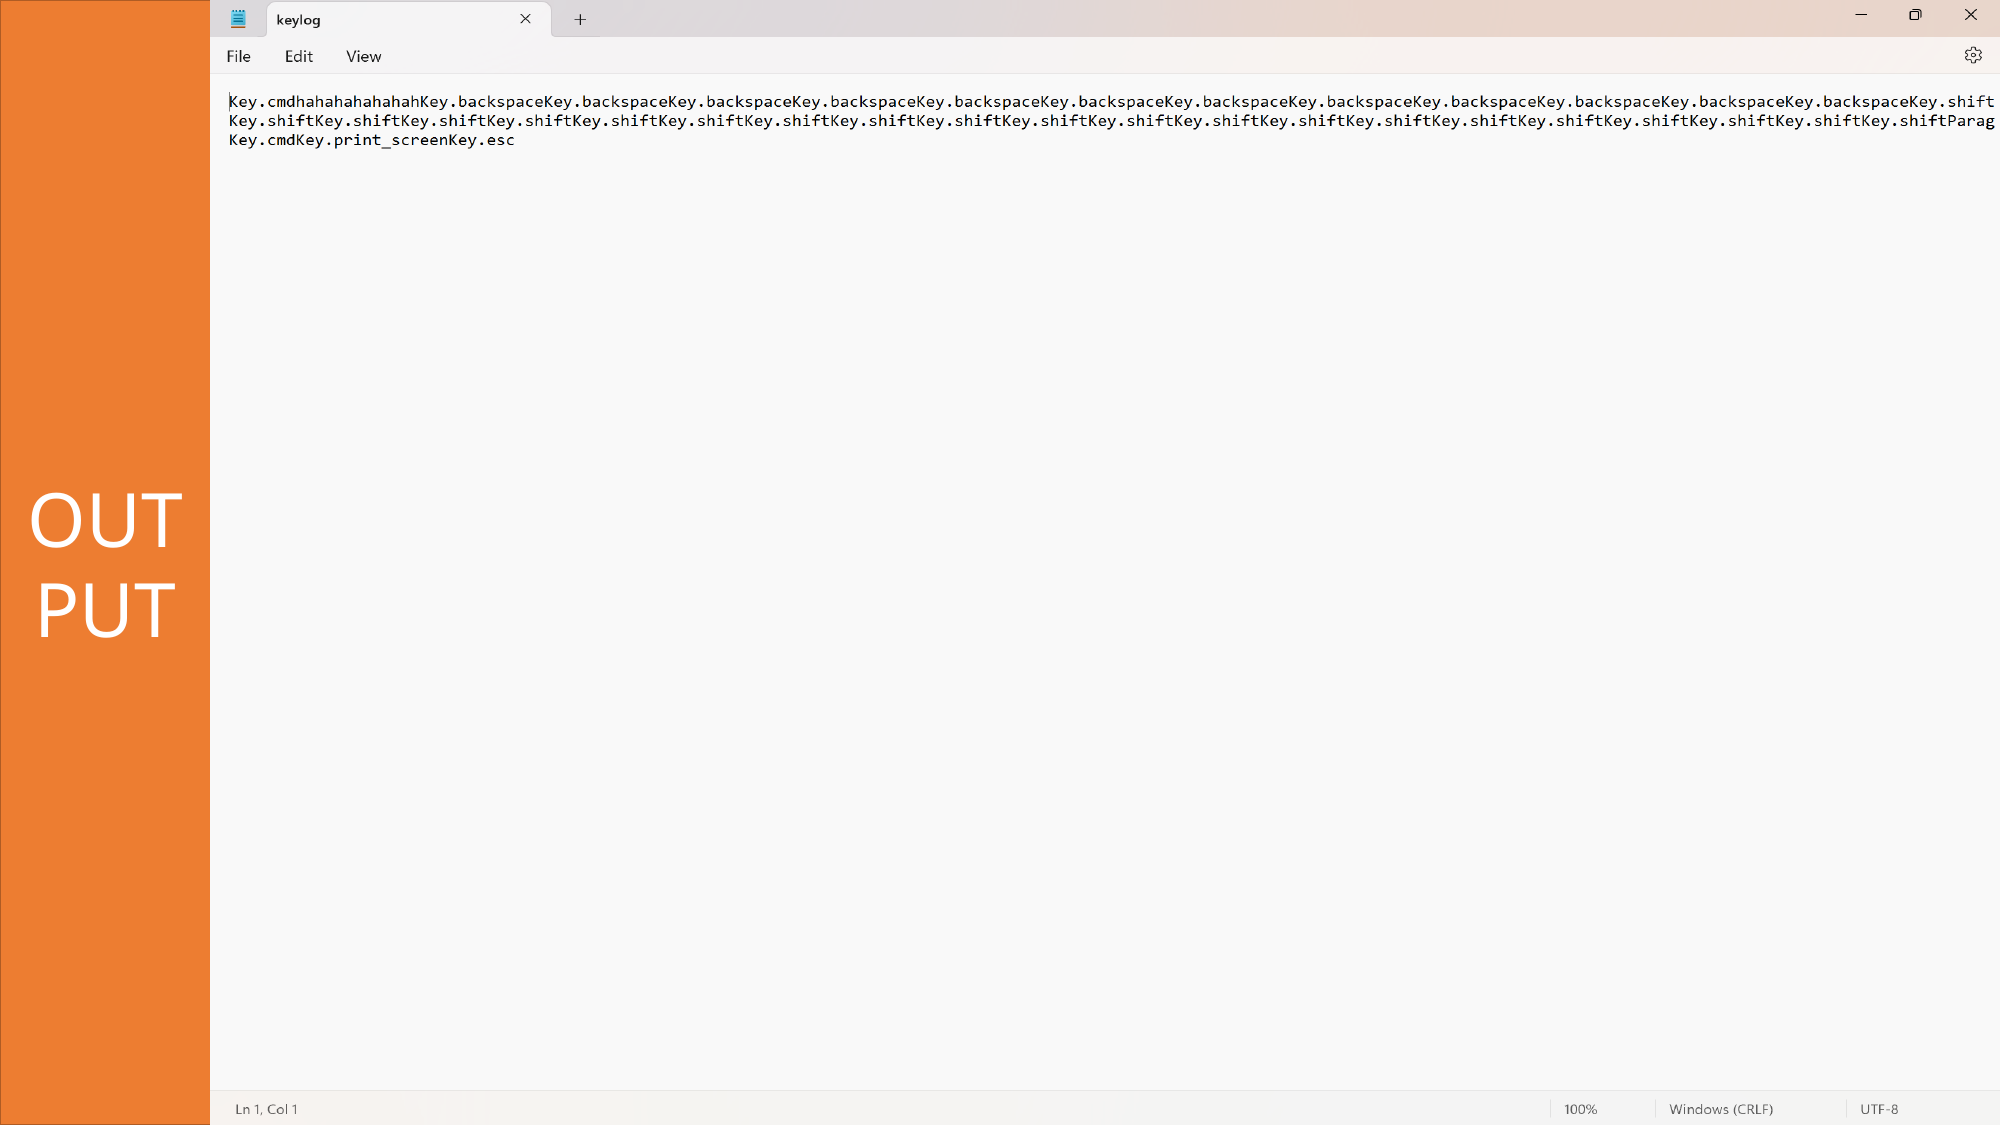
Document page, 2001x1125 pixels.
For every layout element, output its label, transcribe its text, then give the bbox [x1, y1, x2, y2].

picture [210, 0, 2000, 1125]
text_box OUTPUT [0, 0, 210, 1125]
